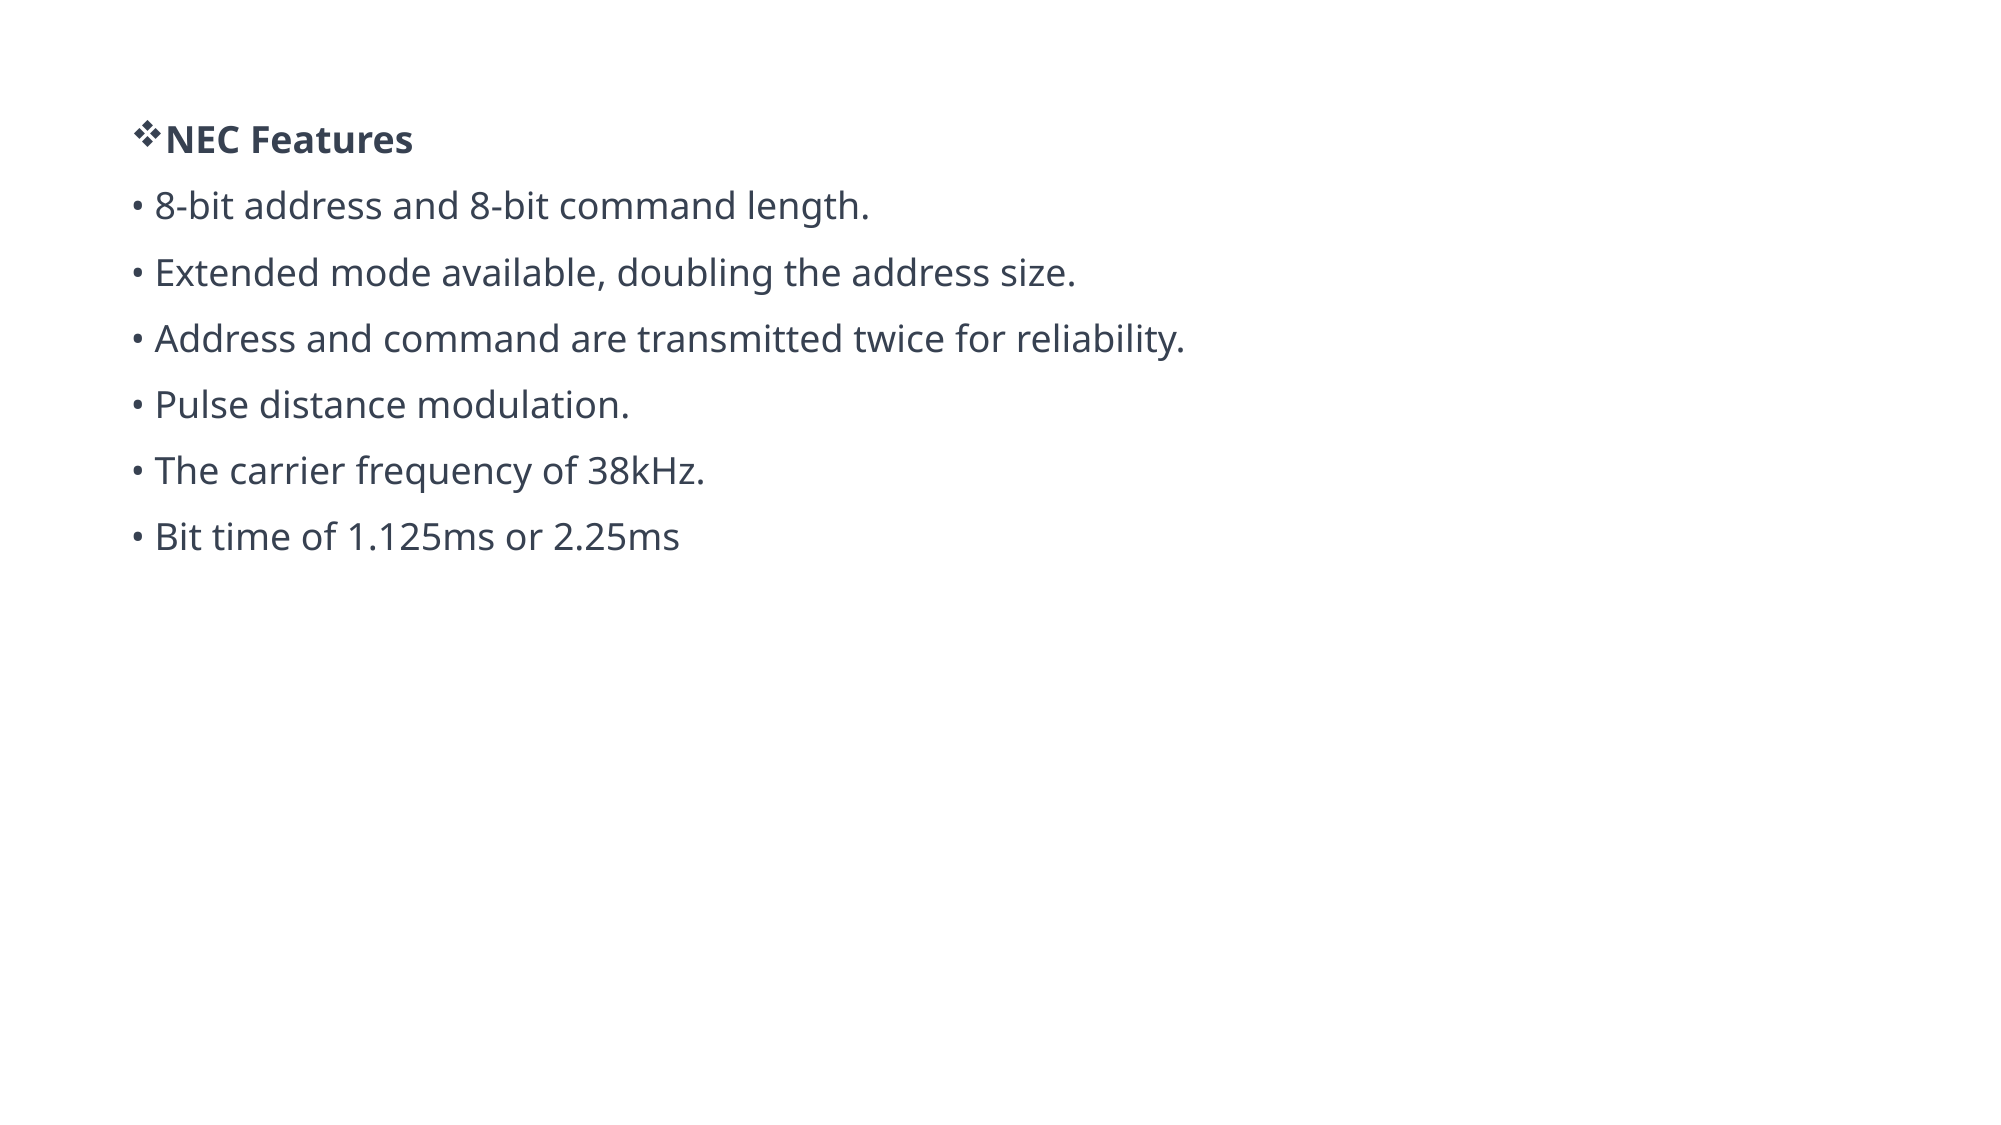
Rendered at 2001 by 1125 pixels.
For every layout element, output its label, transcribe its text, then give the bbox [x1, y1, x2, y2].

text_box NEC Features • 8-bit address and 8-bit command length. • Extended mode available, doubling the address size. • Address and command are transmitted twice for reliability. • Pulse distance modulation. • The carrier frequency of 38kHz. • Bit time of 1.125ms or 2.25ms [116, 87, 1884, 566]
